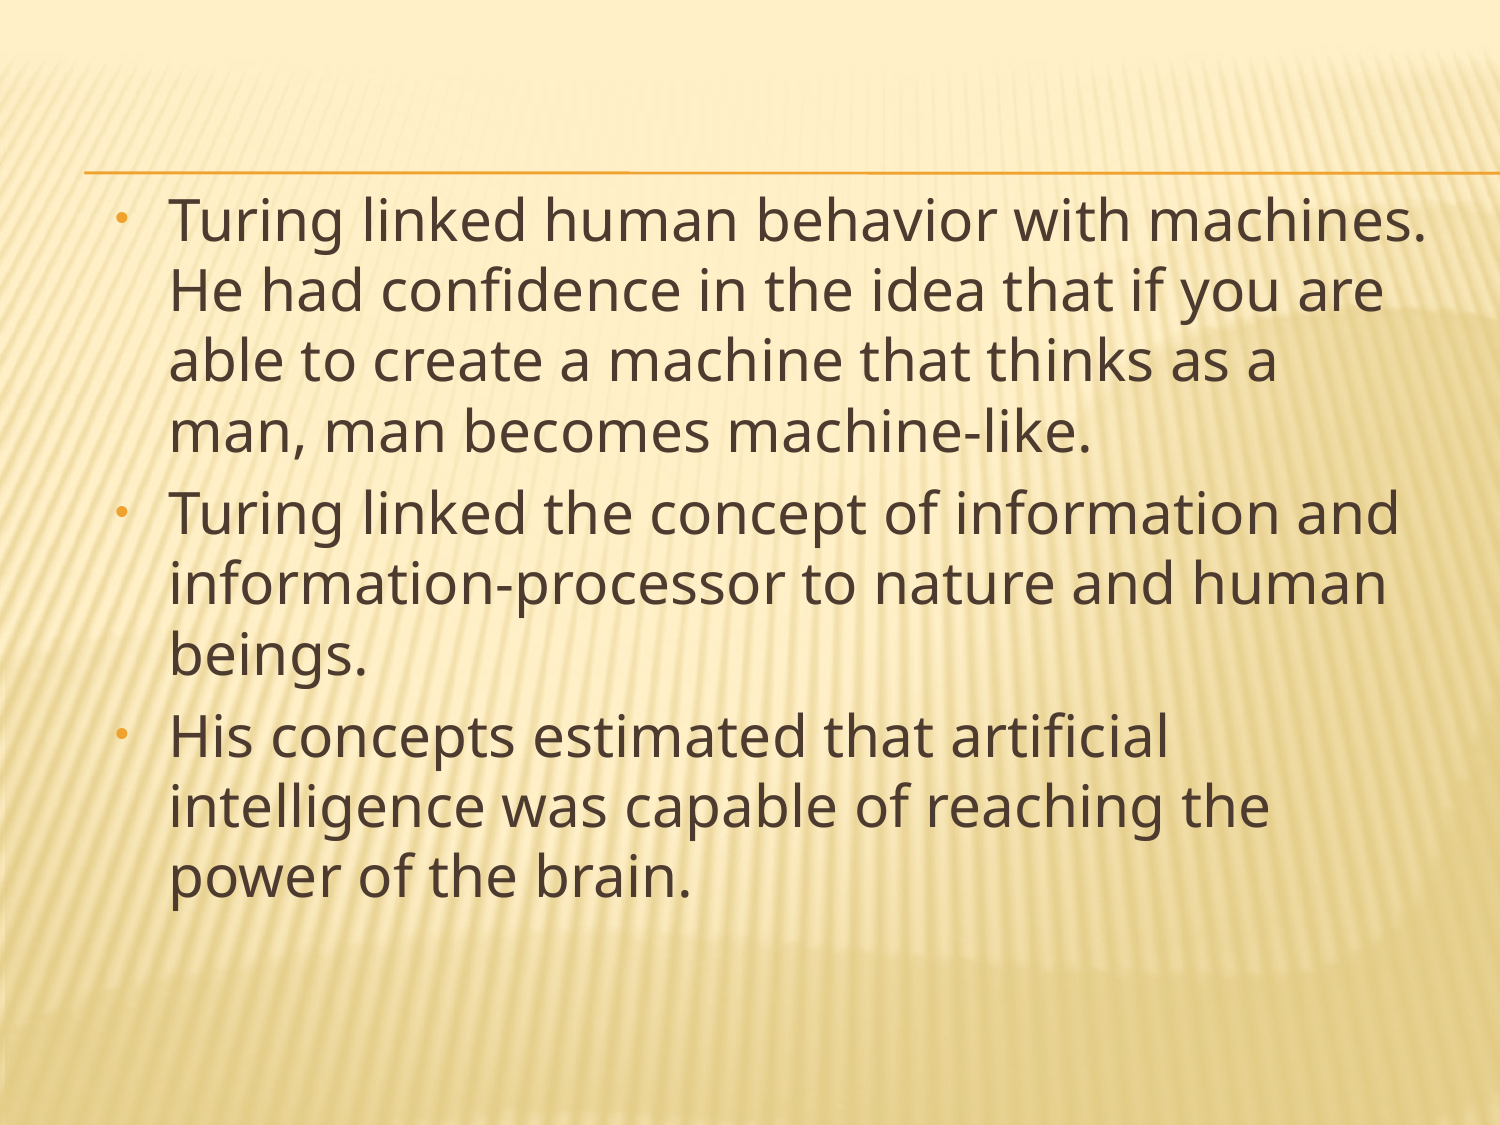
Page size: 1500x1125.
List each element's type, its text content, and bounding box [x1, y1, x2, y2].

list Turing linked human behavior with machines. He had confidence in the idea that if you are able to create a machine that thinks as a man, man becomes machine-like. Turing linked the concept of information and information-processor to nature and human beings. His concepts estimated that artificial intelligence was capable of reaching the power of the brain. [99, 174, 1450, 918]
